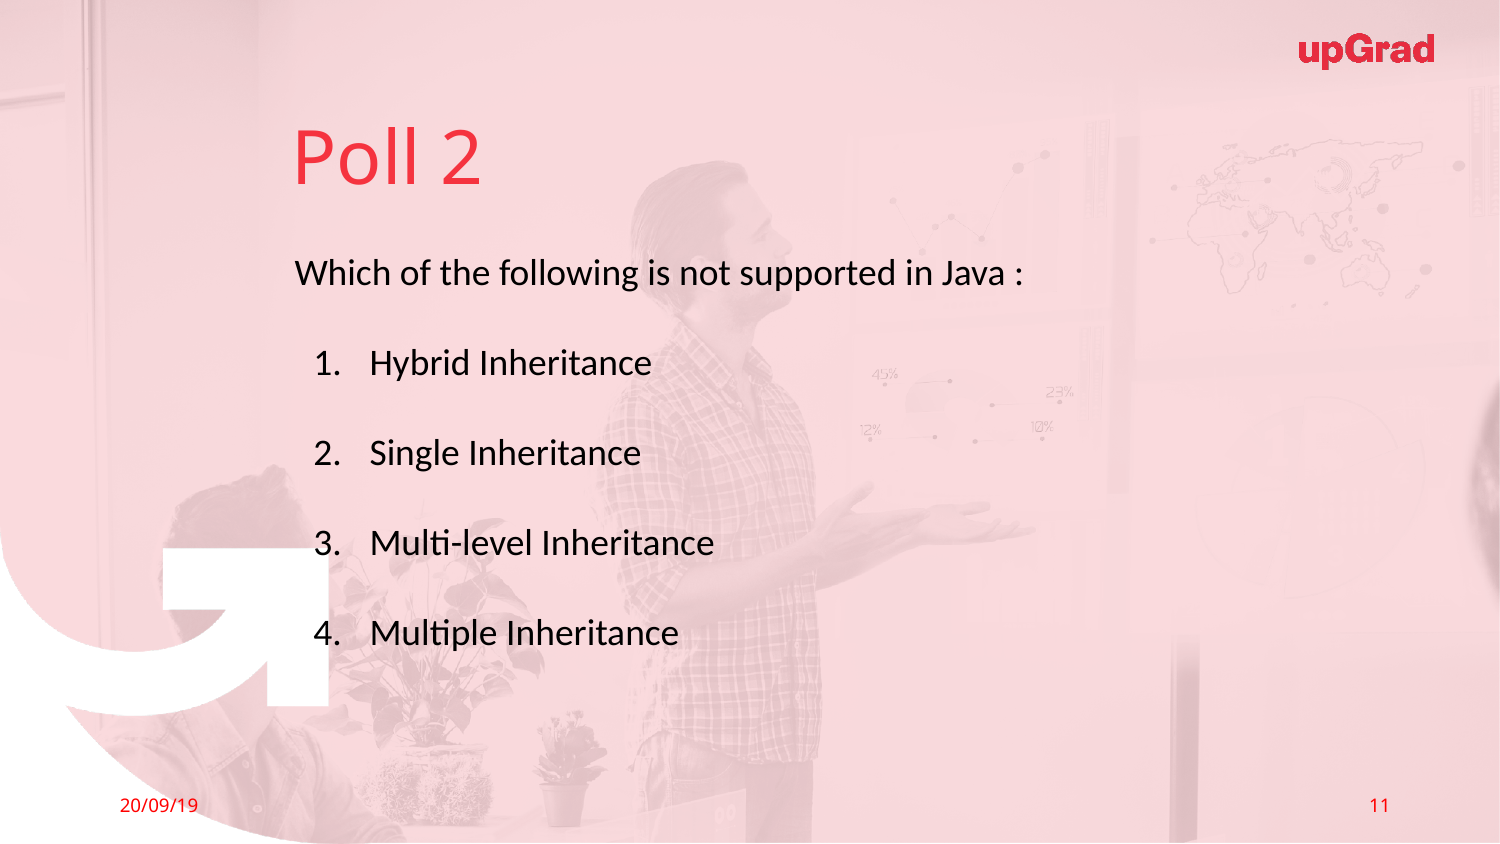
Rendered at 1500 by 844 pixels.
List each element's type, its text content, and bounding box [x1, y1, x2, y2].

text_box 11 [1068, 782, 1406, 828]
text_box Poll 2 [280, 52, 1182, 240]
picture [1299, 33, 1434, 70]
text_box 20/09/19 [104, 782, 443, 827]
text_box Which of the following is not supported in Java : Hybrid Inheritance Single Inheritance Multi-level Inheritance Multiple Inheritance [279, 240, 1220, 756]
text_box [0, 0, 1500, 844]
